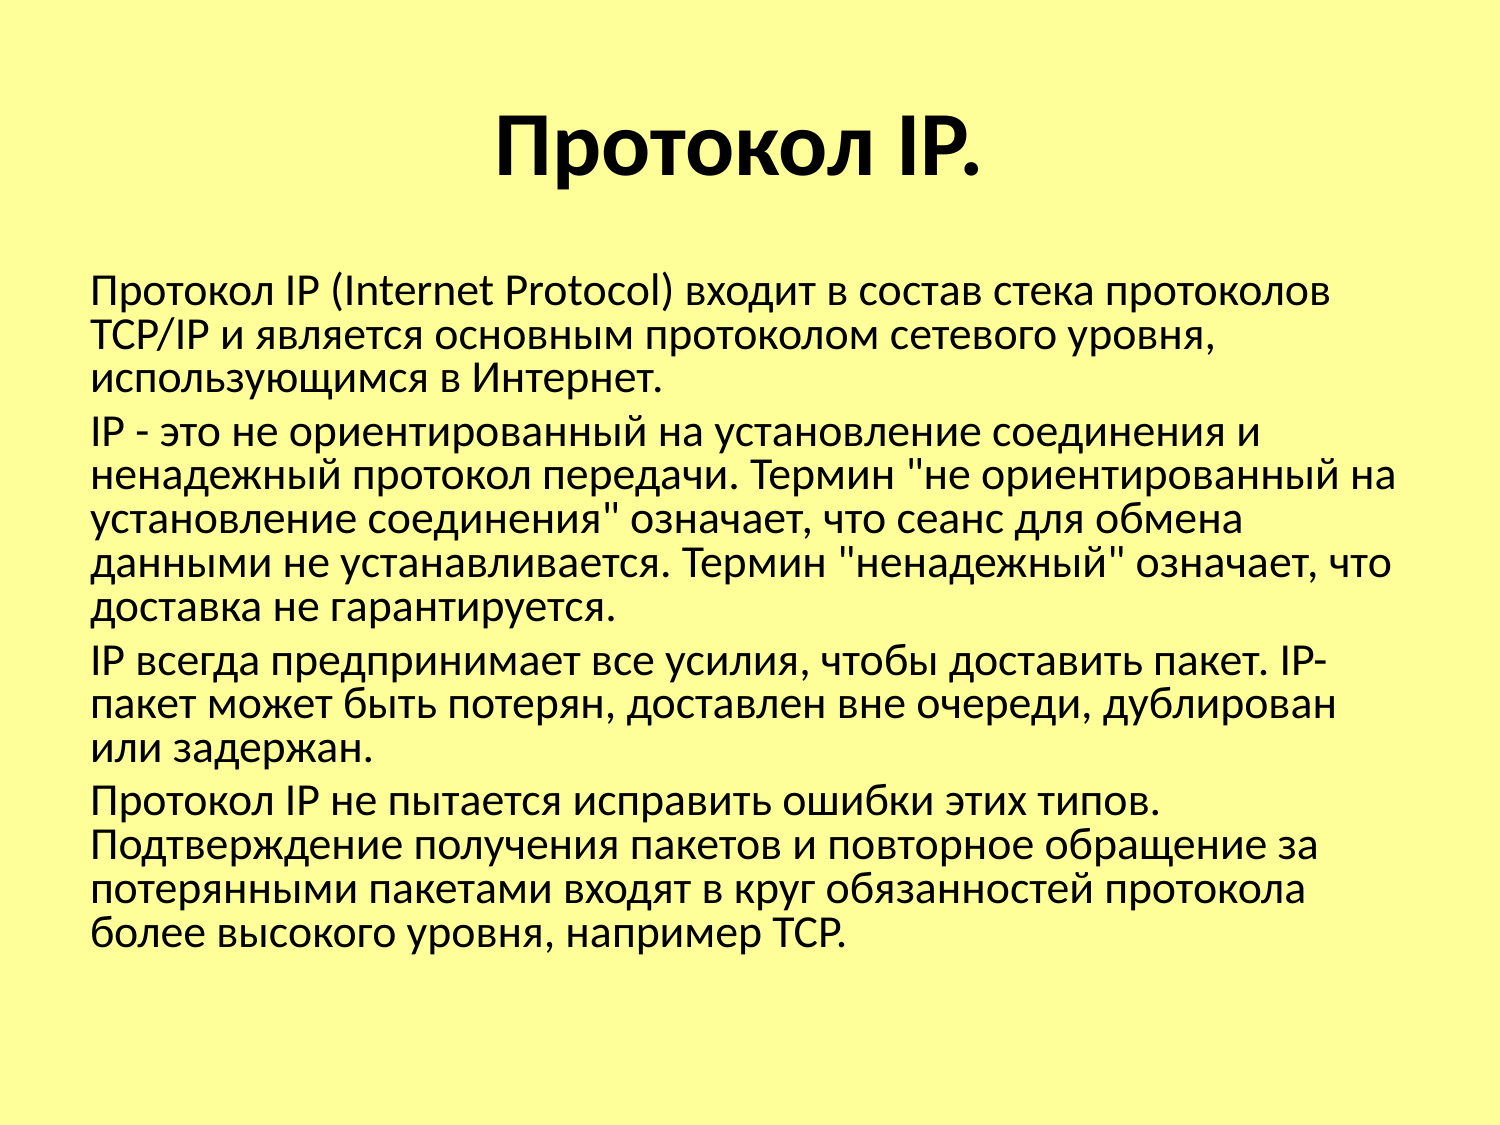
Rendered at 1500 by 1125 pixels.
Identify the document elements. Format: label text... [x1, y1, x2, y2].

list Протокол IP (Internet Protocol) входит в состав стека протоколов TCP/IP и является основным протоколом сетевого уровня, использующимся в Интернет. IP - это не ориентированный на установление соединения и ненадежный протокол передачи. Термин "не ориентированный на установление соединения" означает, что сеанс для обмена данными не устанавливается. Термин "ненадежный" означает, что доставка не гарантируется. IP всегда предпринимает все усилия, чтобы доставить пакет. IP-пакет может быть потерян, доставлен вне очереди, дублирован или задержан. Протокол IP не пытается исправить ошибки этих типов. Подтверждение получения пакетов и повторное обращение за потерянными пакетами входят в круг обязанностей протокола более высокого уровня, например TCP. [75, 262, 1425, 1005]
title Протокол IP. [75, 45, 1425, 233]
